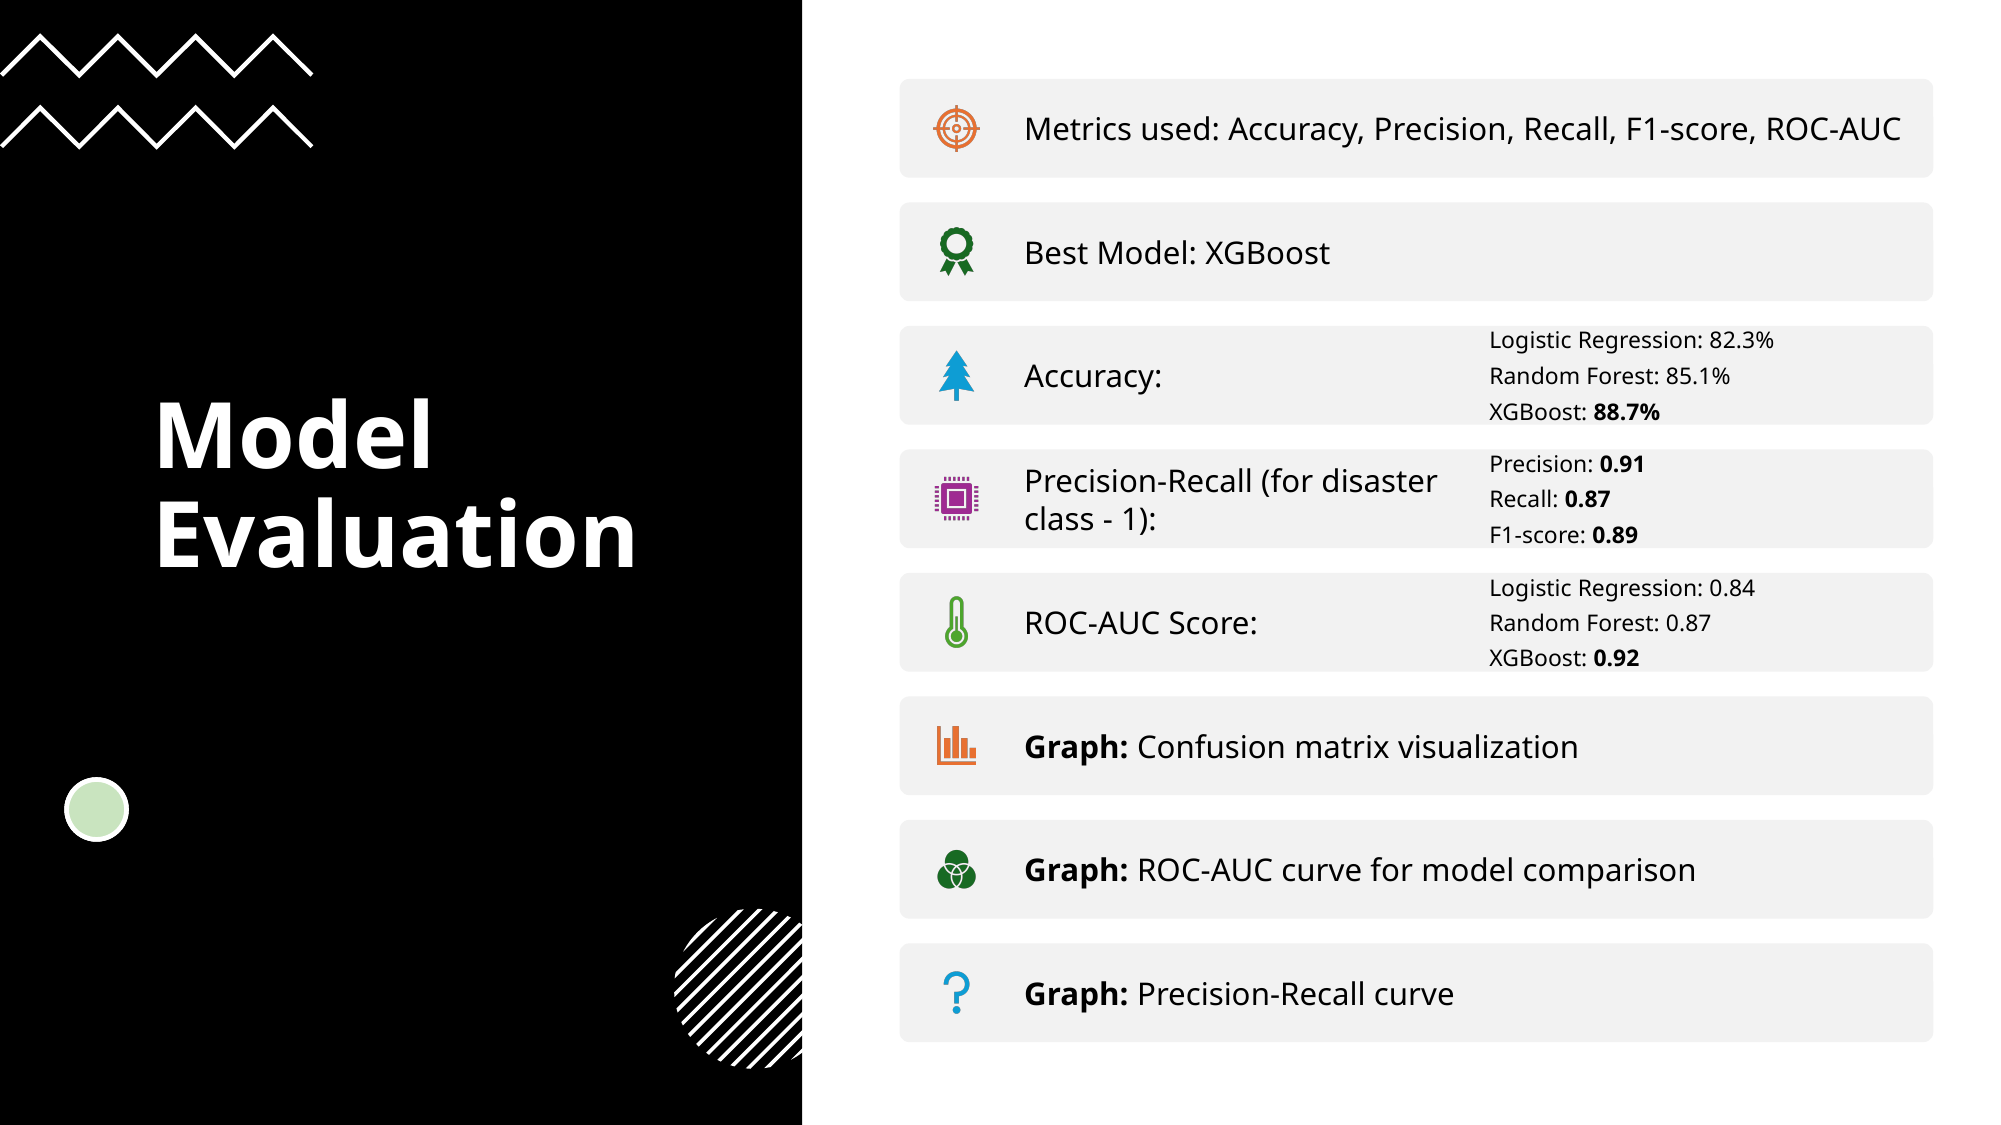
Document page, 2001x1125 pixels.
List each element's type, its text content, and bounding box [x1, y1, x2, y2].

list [899, 77, 1934, 1044]
text_box [65, 777, 129, 841]
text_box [673, 908, 835, 1070]
text_box [0, 0, 804, 1125]
text_box [804, 0, 2000, 1125]
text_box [0, 32, 314, 151]
title Model Evaluation [137, 196, 663, 892]
